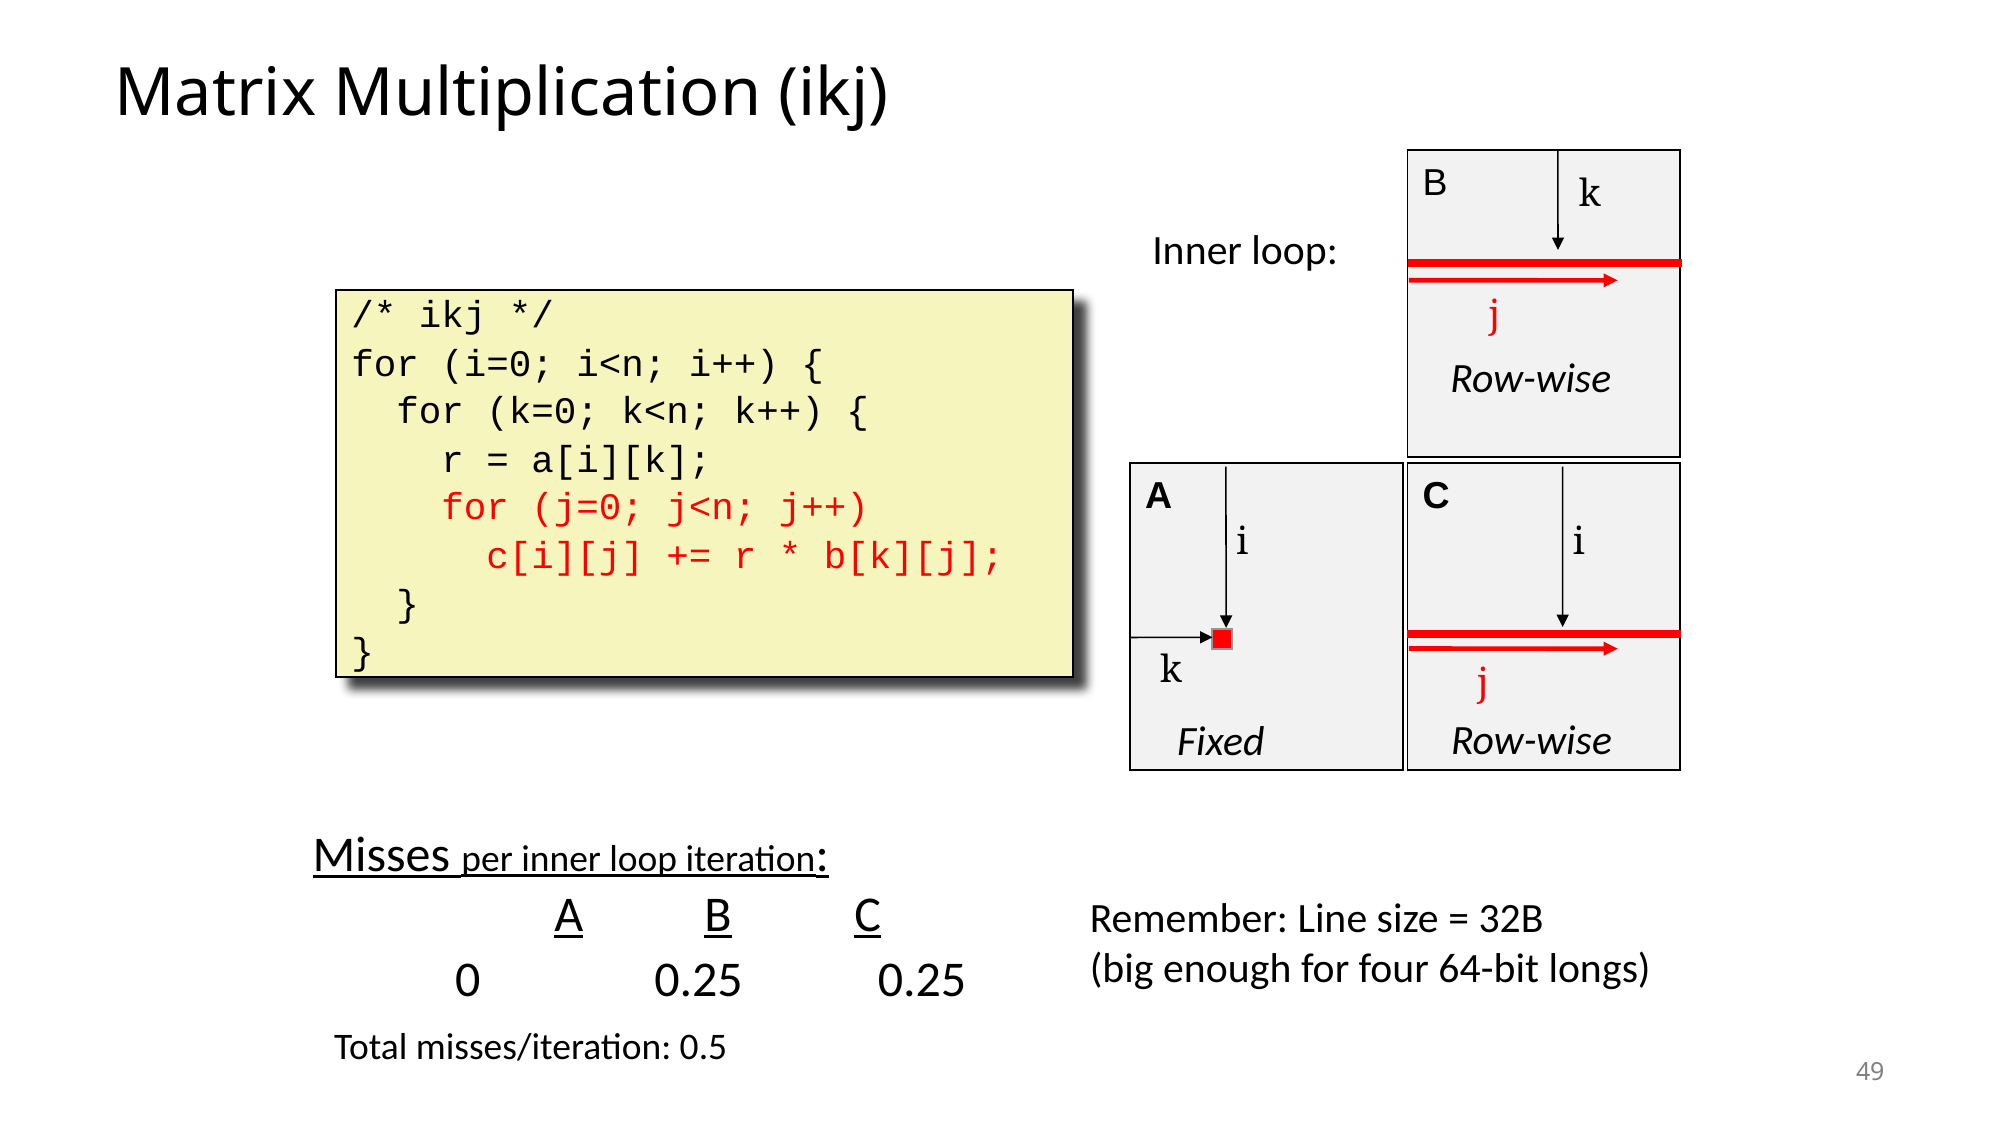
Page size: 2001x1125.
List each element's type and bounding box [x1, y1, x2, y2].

title [99, 37, 1900, 150]
text_box [336, 289, 1074, 678]
slide_number [1749, 1042, 1900, 1103]
text_box [1130, 149, 1682, 772]
text_box [263, 814, 1700, 1125]
